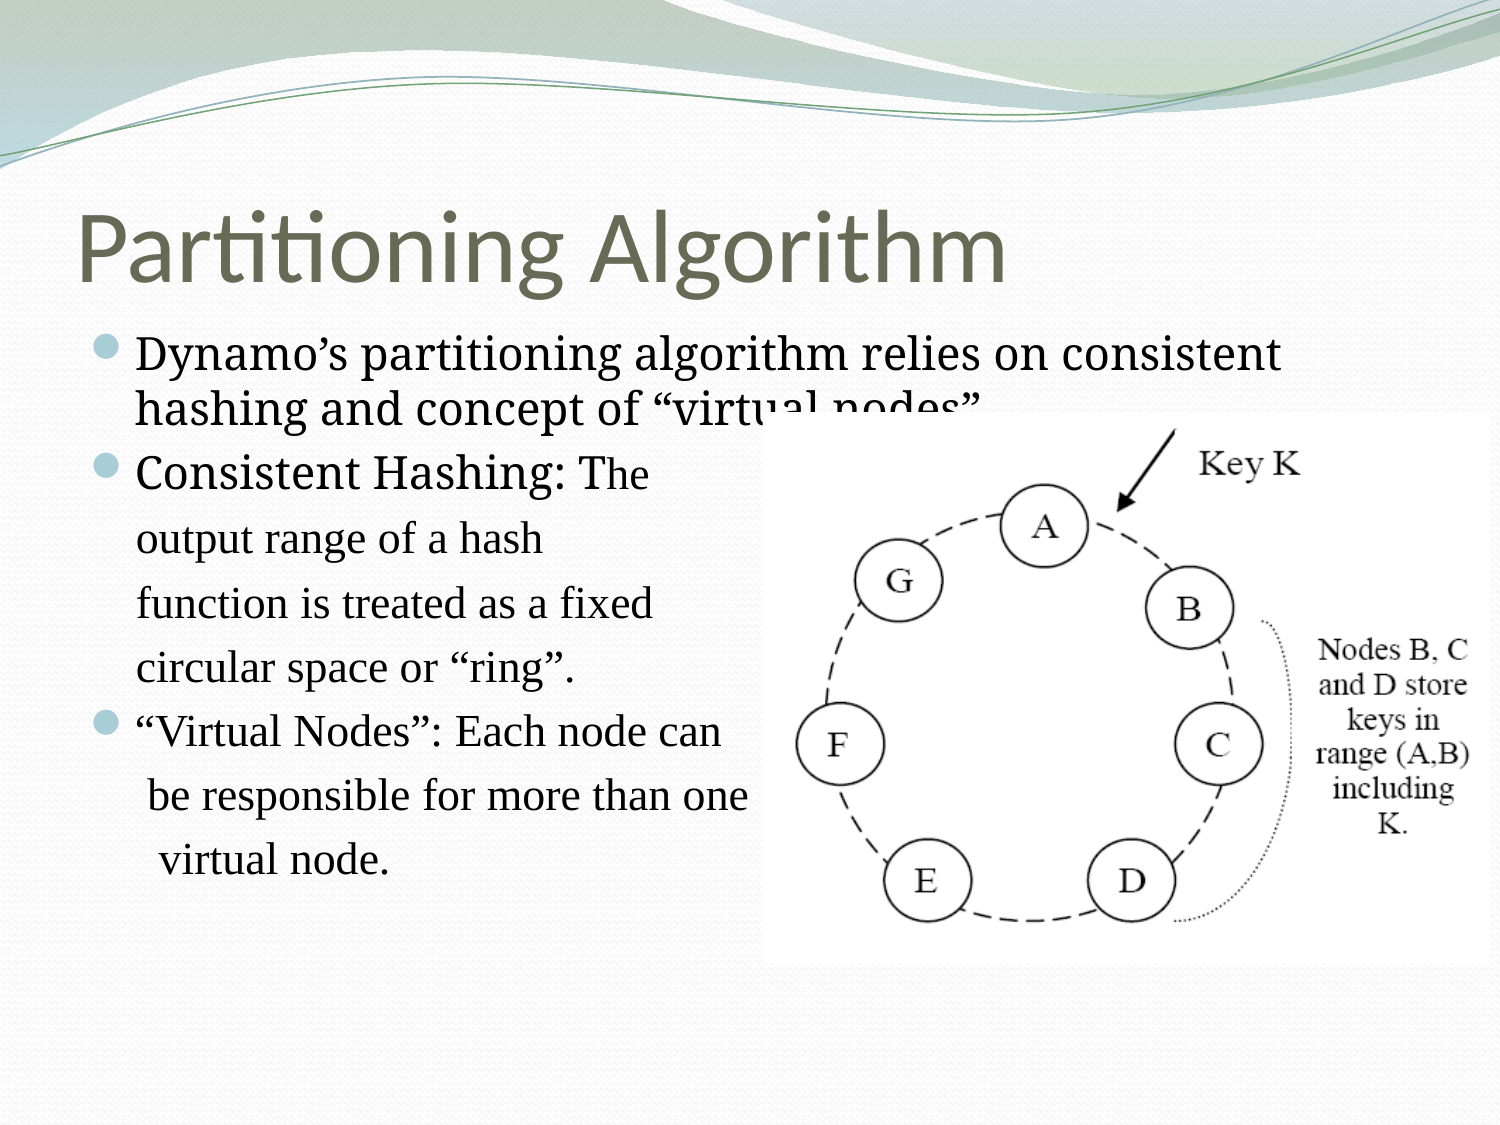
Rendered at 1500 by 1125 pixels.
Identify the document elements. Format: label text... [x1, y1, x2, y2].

picture [762, 412, 1491, 963]
title Partitioning Algorithm [75, 115, 1425, 303]
list Dynamo’s partitioning algorithm relies on consistent hashing and concept of “virtual nodes”. Consistent Hashing: The output range of a hash function is treated as a fixed circular space or “ring”. “Virtual Nodes”: Each node can be responsible for more than one virtual node. [75, 317, 1425, 1038]
